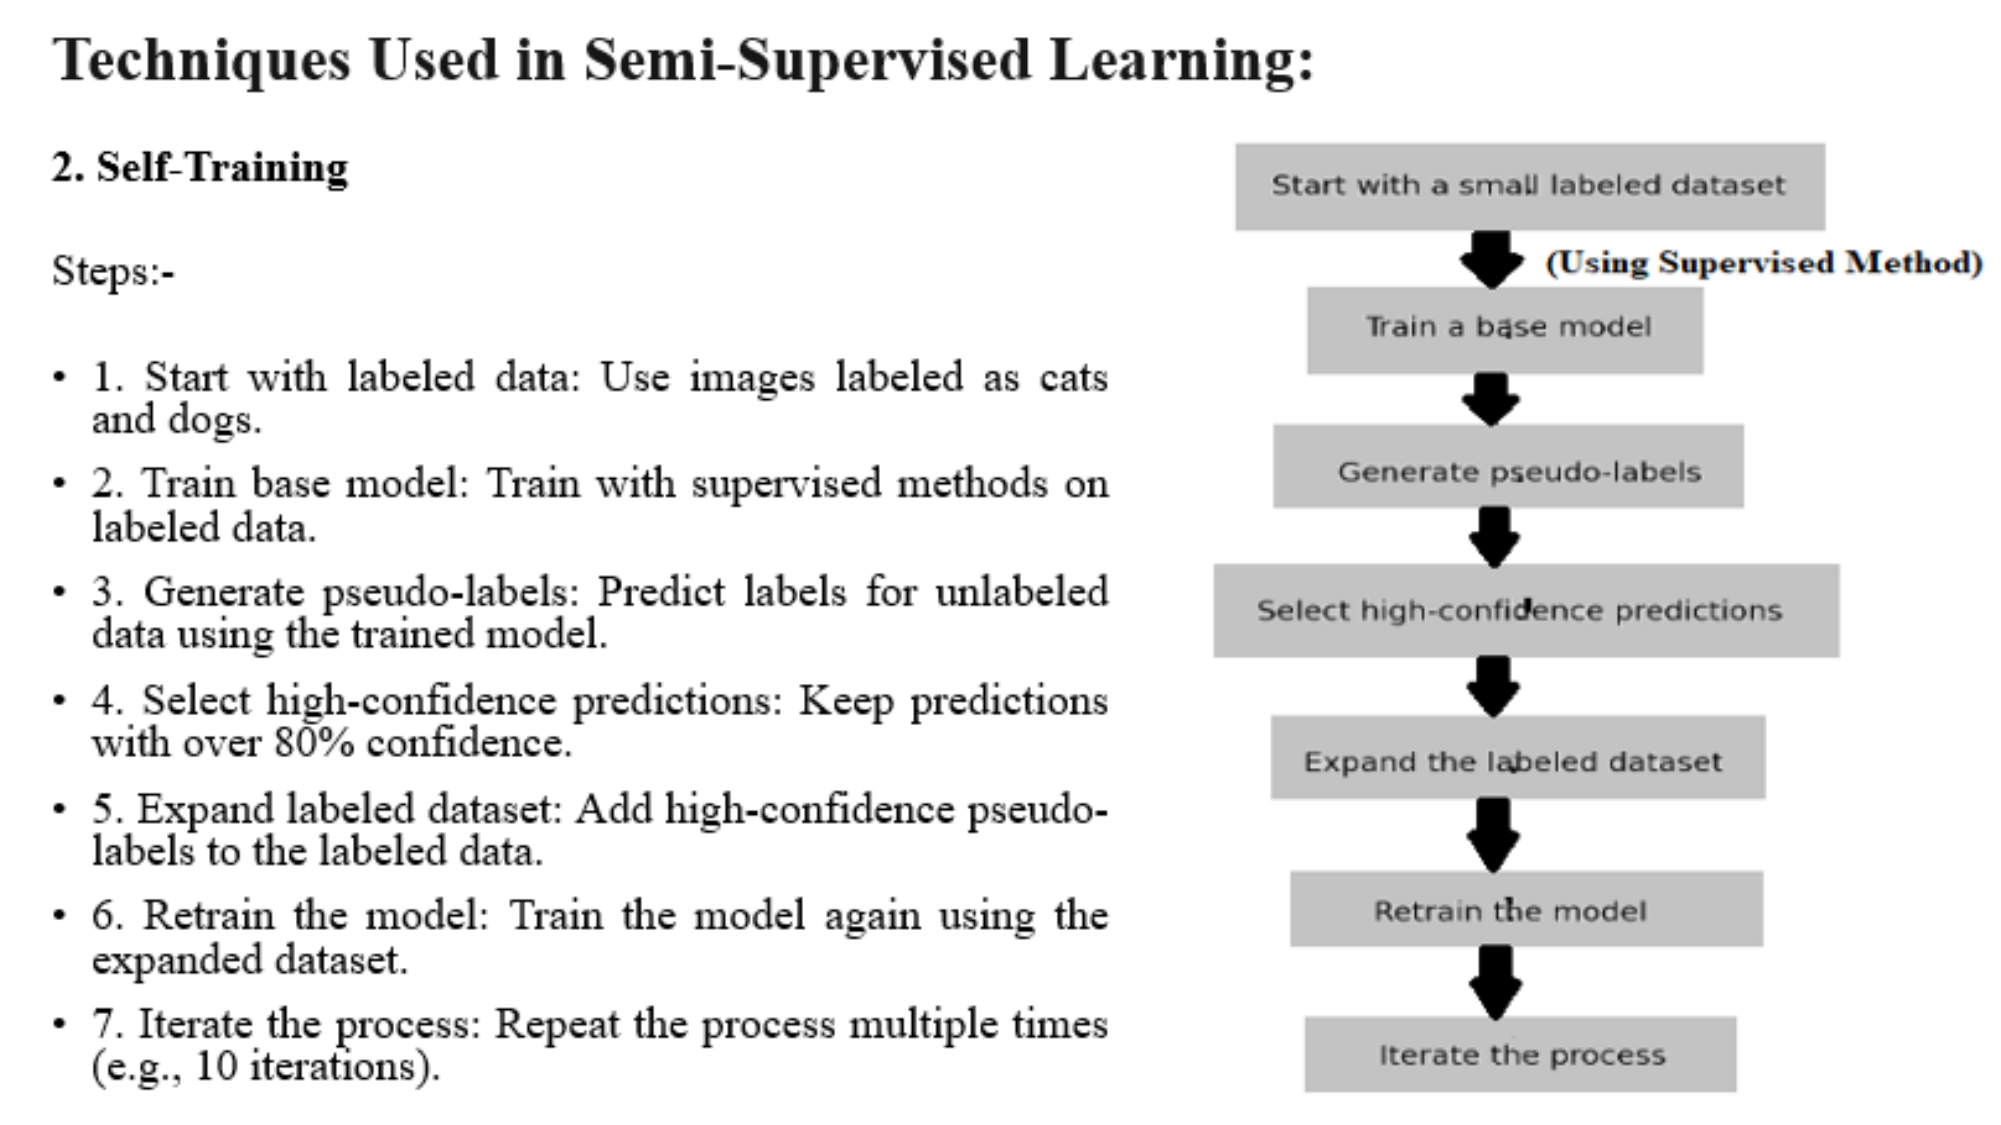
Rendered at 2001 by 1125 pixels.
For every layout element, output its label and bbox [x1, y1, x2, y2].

list [0, 0, 2000, 1125]
